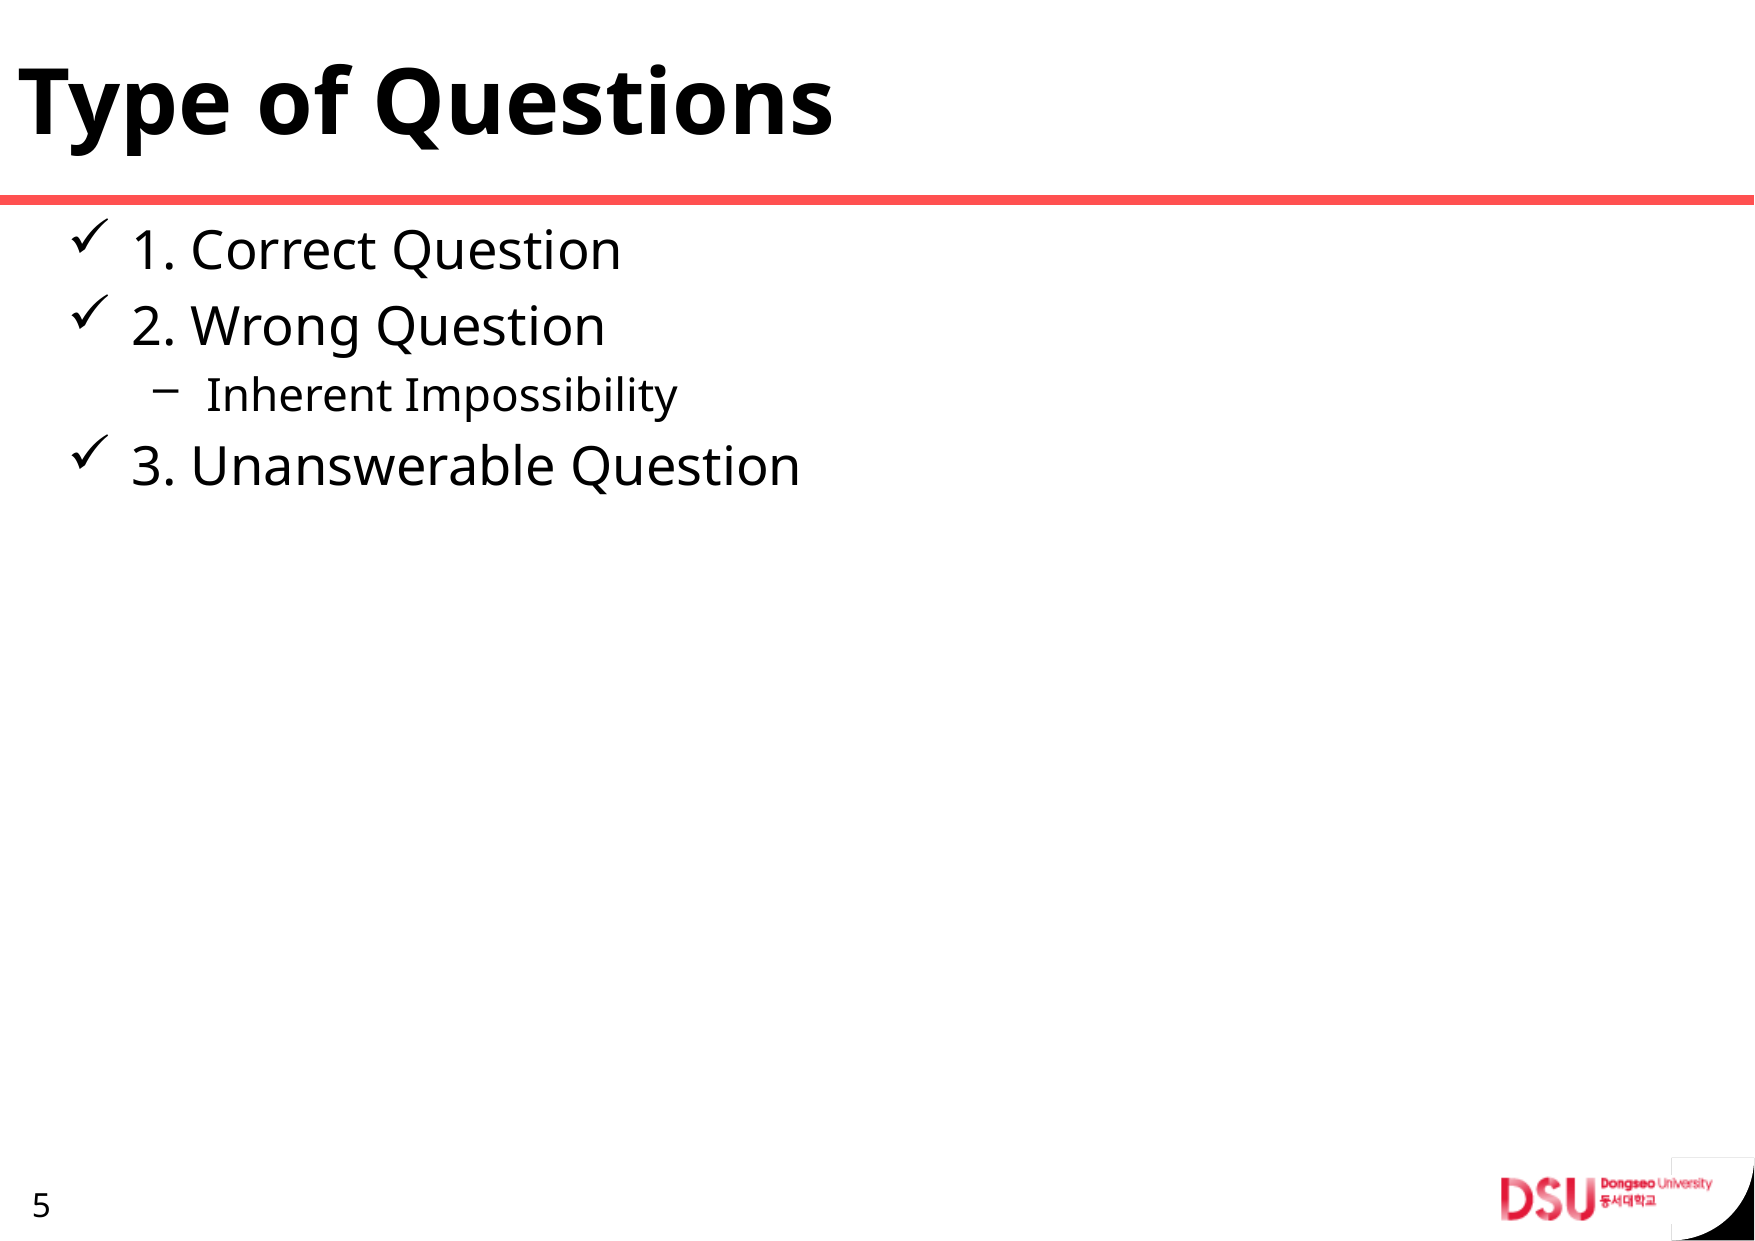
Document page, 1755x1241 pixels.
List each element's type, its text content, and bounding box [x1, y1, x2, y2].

list 1. Correct Question 2. Wrong Question Inherent Impossibility 3. Unanswerable Question [50, 206, 1704, 1152]
title Type of Questions [0, 0, 1755, 200]
slide_number 5 [14, 1175, 181, 1228]
picture [1500, 1175, 1716, 1224]
